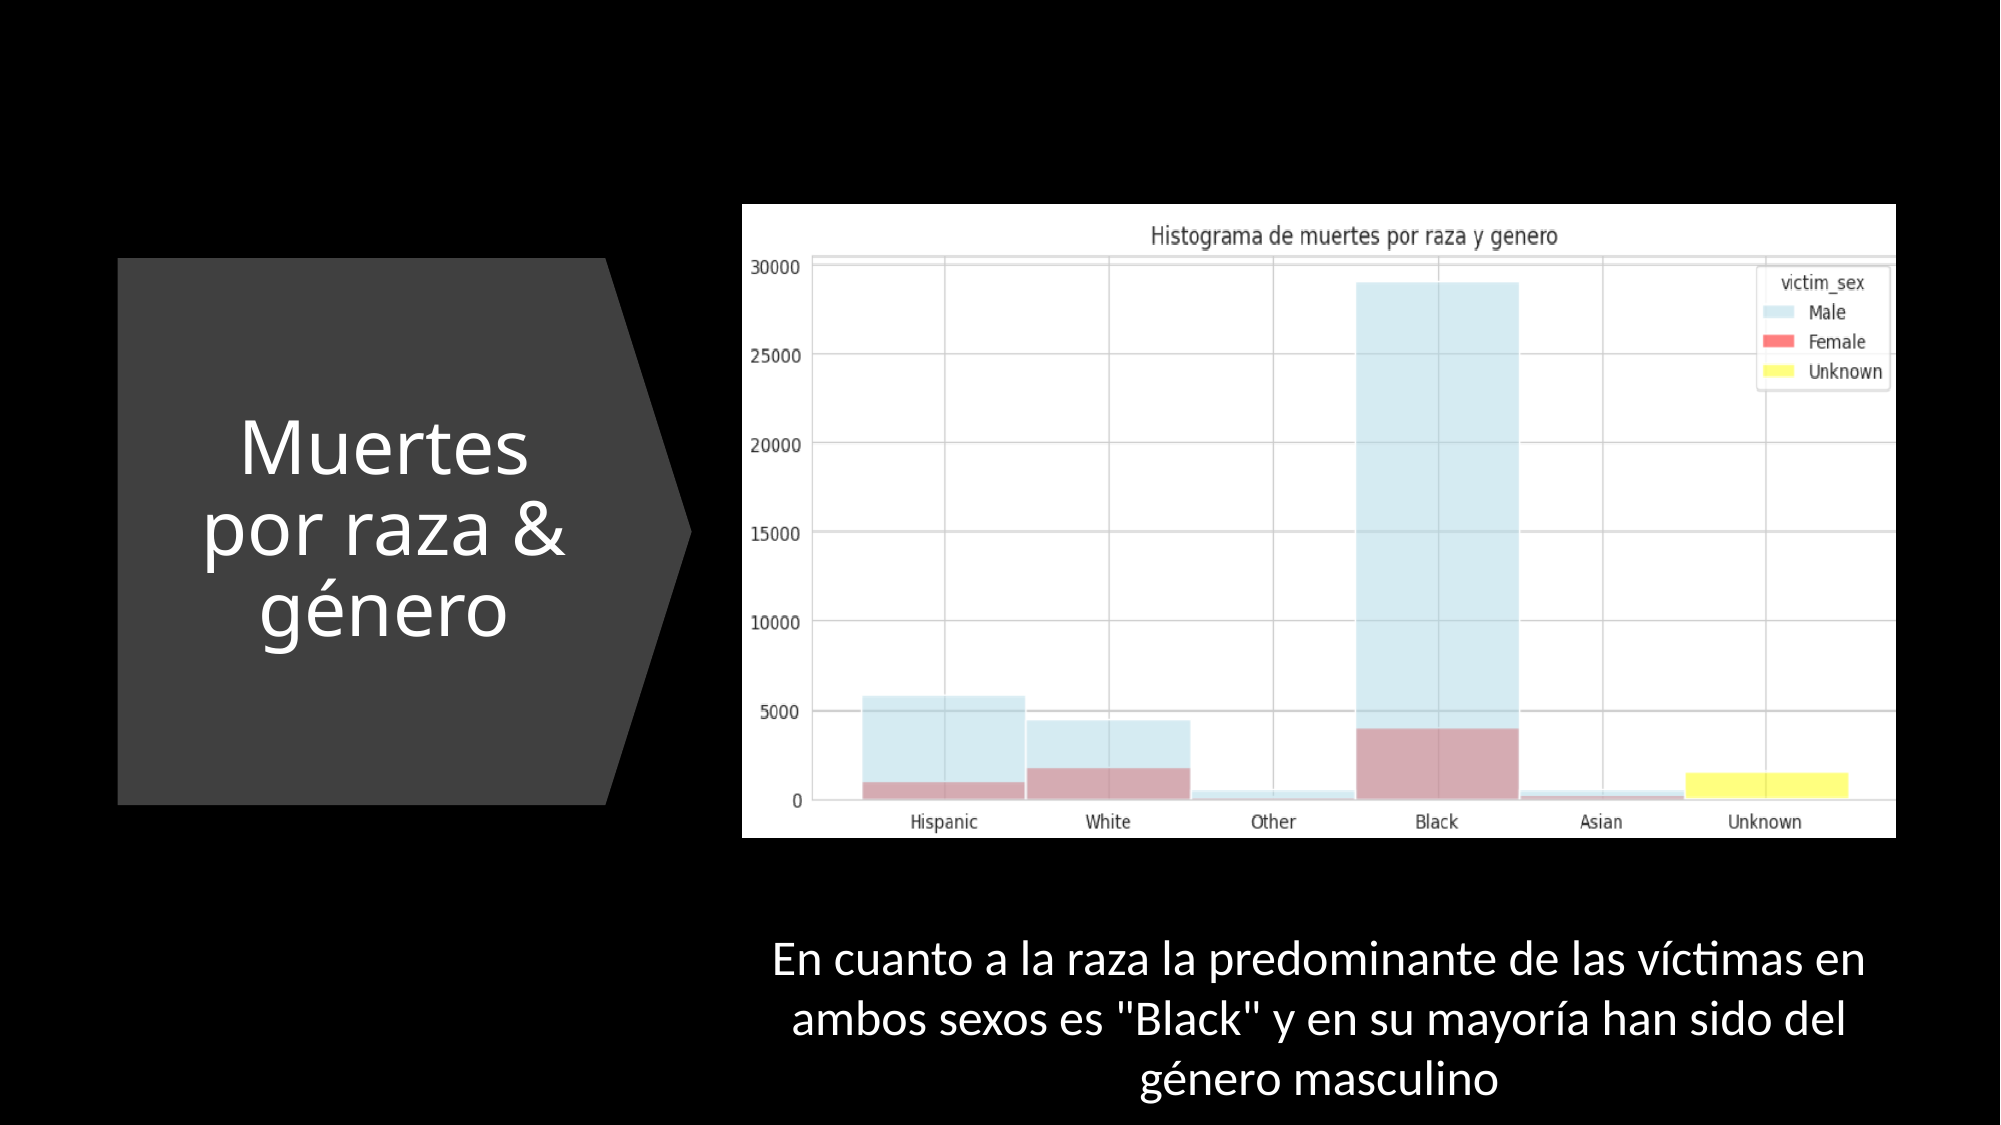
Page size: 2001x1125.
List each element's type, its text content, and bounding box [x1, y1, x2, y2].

text_box [116, 257, 693, 807]
title Muertes por raza & género [168, 322, 601, 741]
text_box En cuanto a la raza la predominante de las víctimas en ambos sexos es "Black" y en su mayoría han sido del género masculino [742, 918, 1896, 1113]
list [742, 204, 1896, 838]
